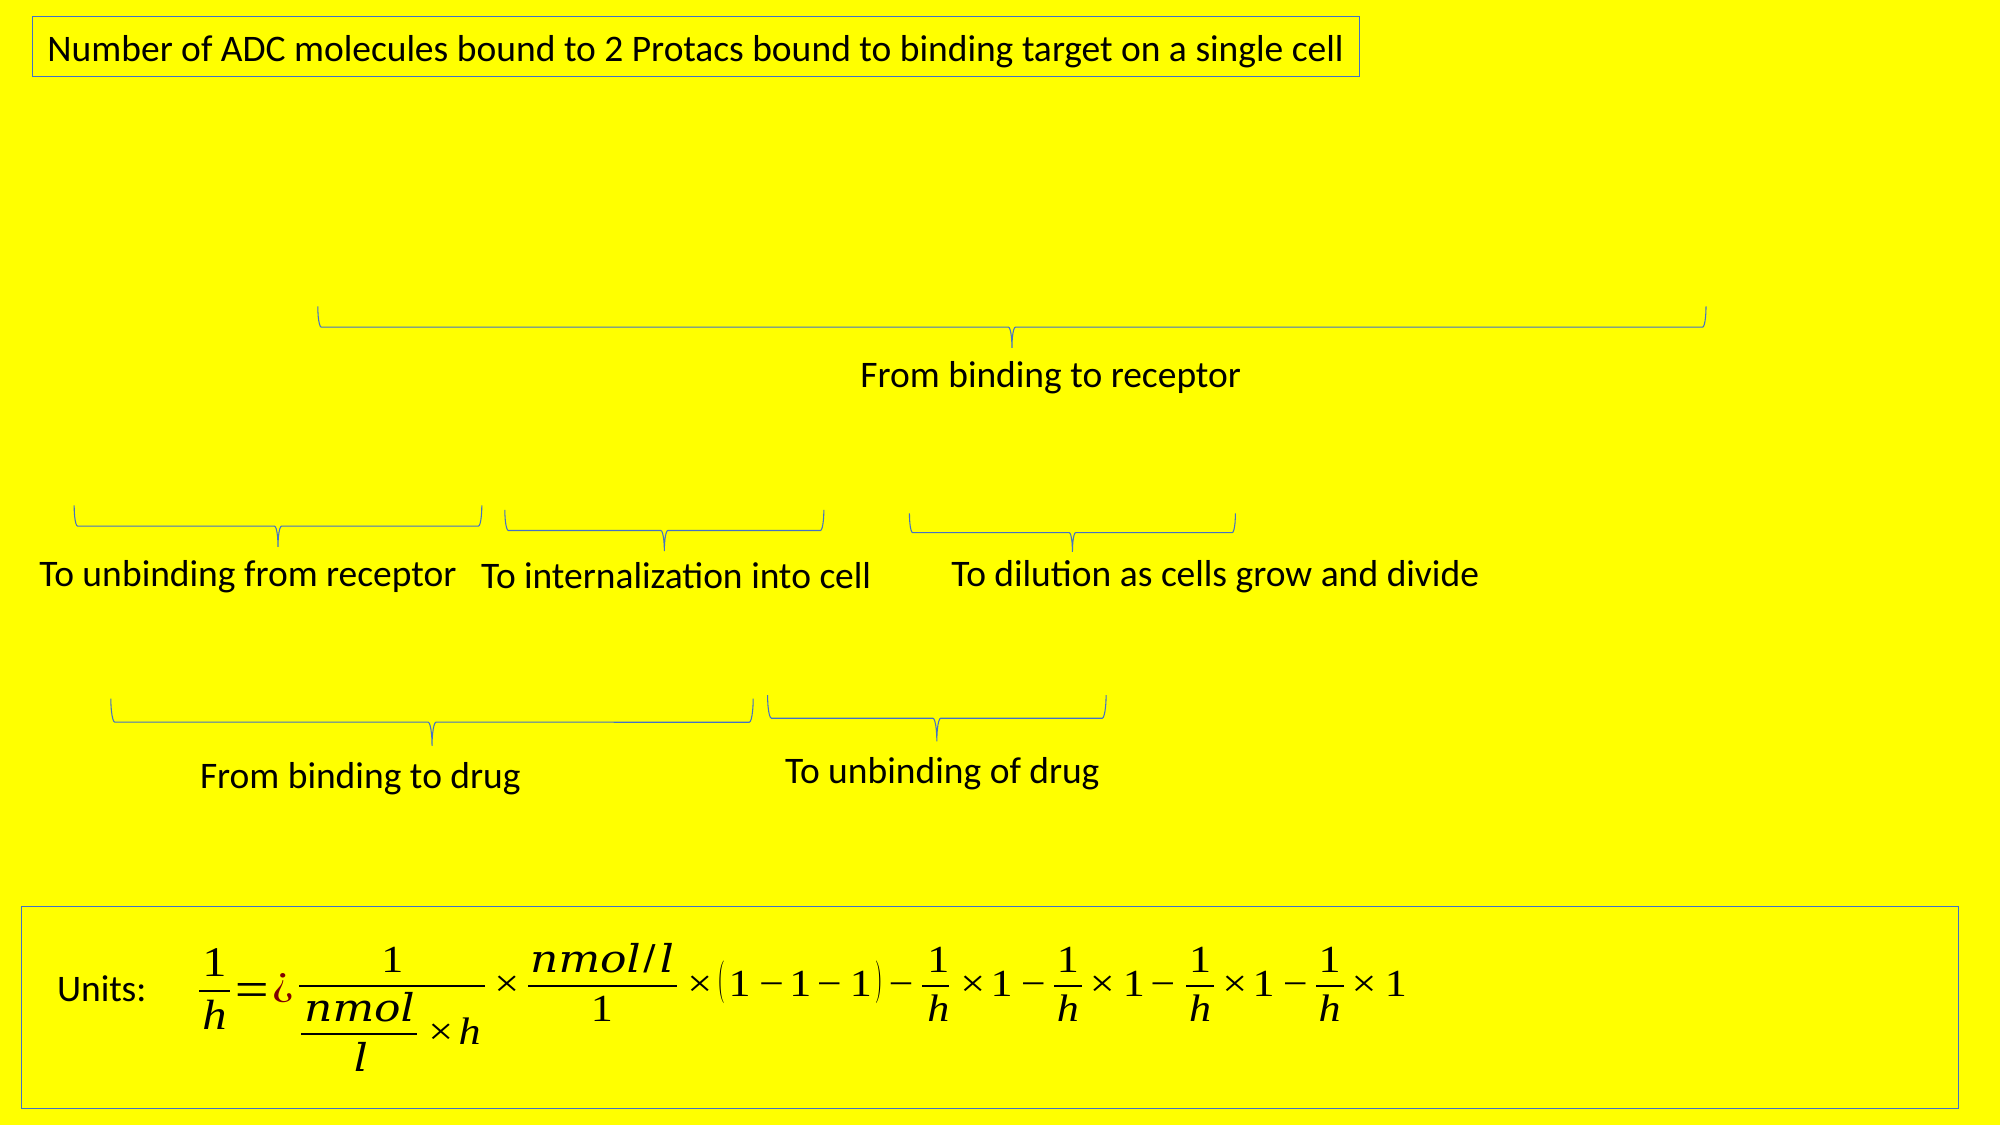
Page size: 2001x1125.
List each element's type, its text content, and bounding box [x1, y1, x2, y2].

text_box [110, 698, 754, 743]
text_box Units: [42, 956, 162, 1017]
text_box To internalization into cell [466, 543, 902, 604]
text_box Number of ADC molecules bound to 2 Protacs bound to binding target on a single cell [32, 16, 1360, 77]
text_box [908, 513, 1236, 552]
text_box [767, 695, 1107, 738]
text_box [317, 306, 1707, 342]
text_box [504, 509, 825, 543]
text_box From binding to receptor [845, 342, 1537, 403]
text_box From binding to drug [185, 743, 551, 804]
text_box To unbinding of drug [770, 738, 1255, 798]
text_box [21, 906, 1959, 1109]
text_box To dilution as cells grow and divide [936, 541, 1524, 602]
text_box [73, 505, 483, 541]
text_box To unbinding from receptor [24, 541, 486, 602]
